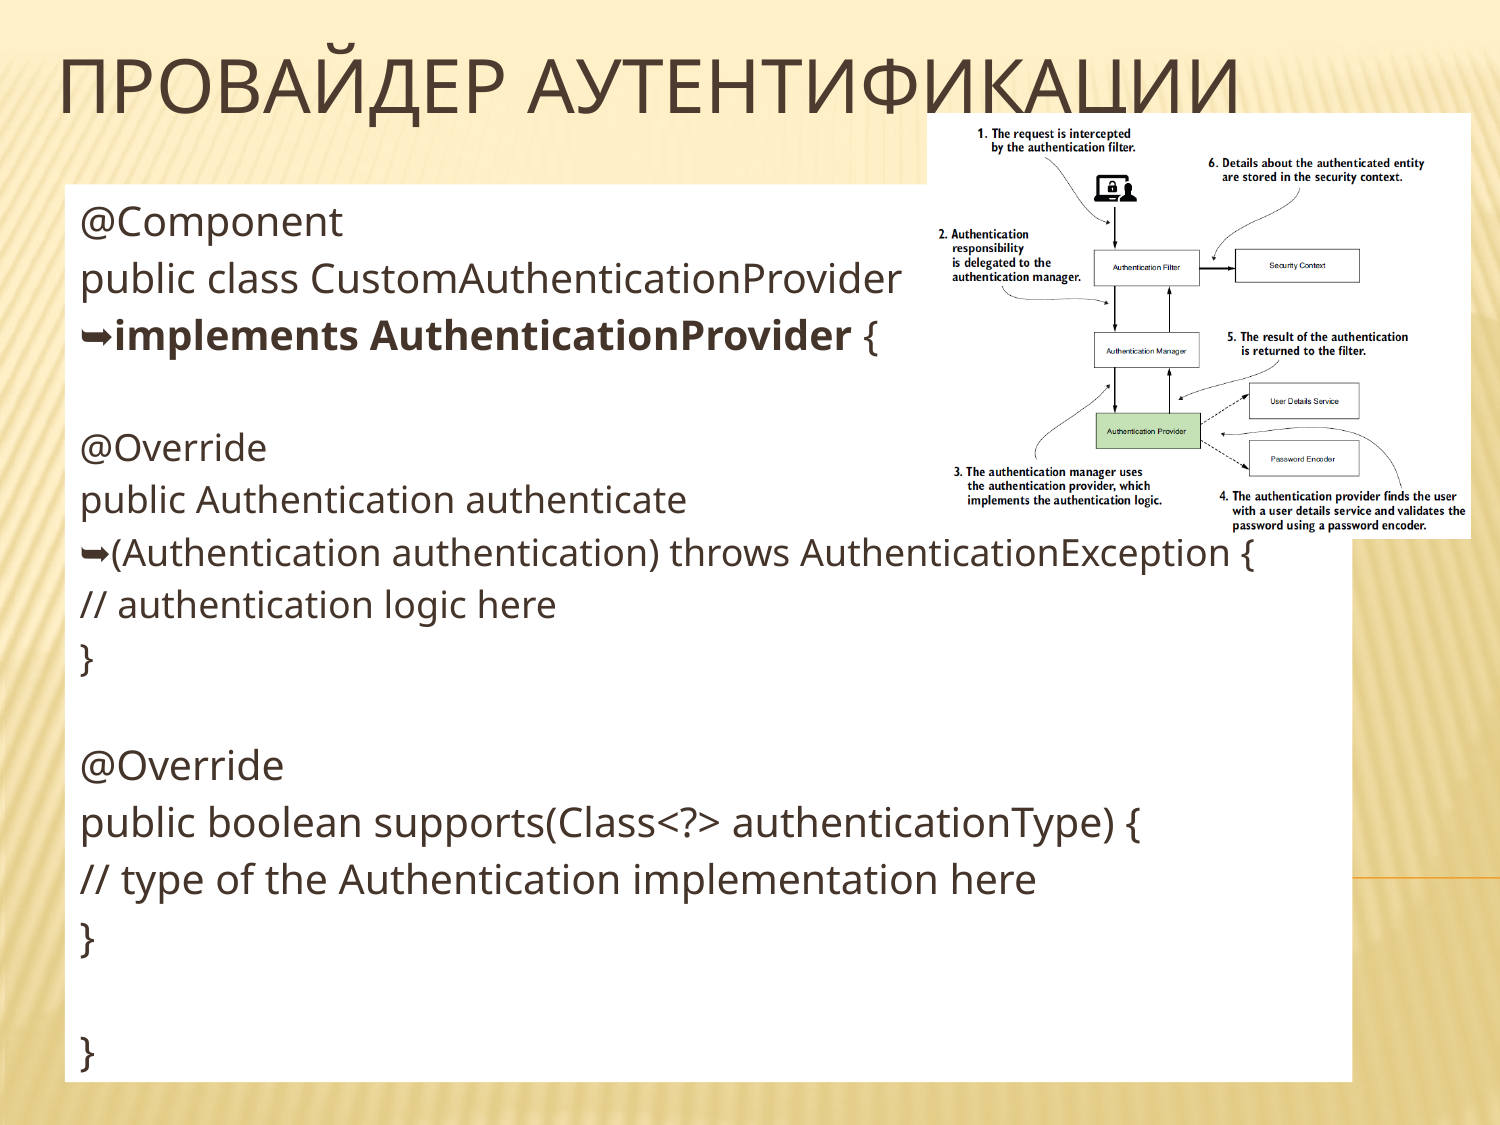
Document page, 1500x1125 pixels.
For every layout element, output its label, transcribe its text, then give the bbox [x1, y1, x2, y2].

picture [926, 113, 1471, 540]
subtitle @Component public class CustomAuthenticationProvider ➥implements AuthenticationProvider { @Override public Authentication authenticate ➥(Authentication authentication) throws AuthenticationException { // authentication logic here } @Override public boolean supports(Class<?> authenticationType) { // type of the Authentication implementation here } } [64, 184, 1353, 1083]
title Провайдер аутентификации [41, 30, 1429, 232]
